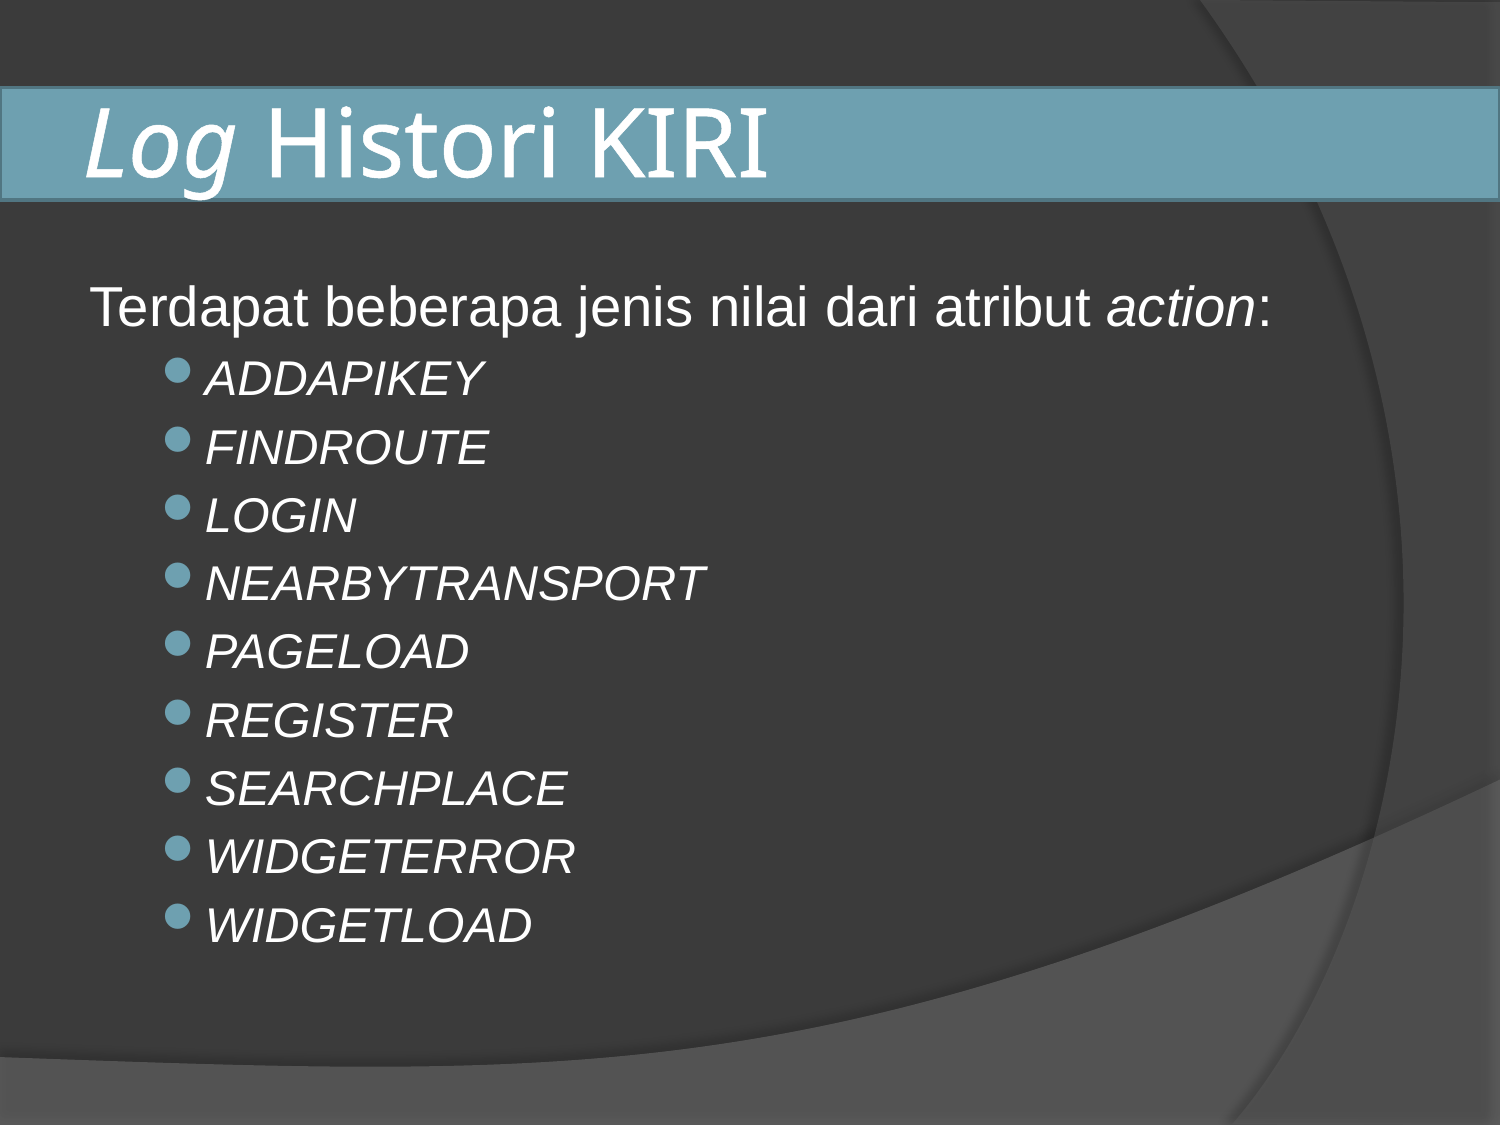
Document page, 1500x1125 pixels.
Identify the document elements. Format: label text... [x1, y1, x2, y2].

list Terdapat beberapa jenis nilai dari atribut action: ADDAPIKEY FINDROUTE LOGIN NEARBYTRANSPORT PAGELOAD REGISTER SEARCHPLACE WIDGETERROR WIDGETLOAD [75, 262, 1300, 1005]
text_box [1300, 86, 1500, 202]
text_box [0, 86, 75, 202]
title Log Histori KIRI [75, 45, 1300, 233]
